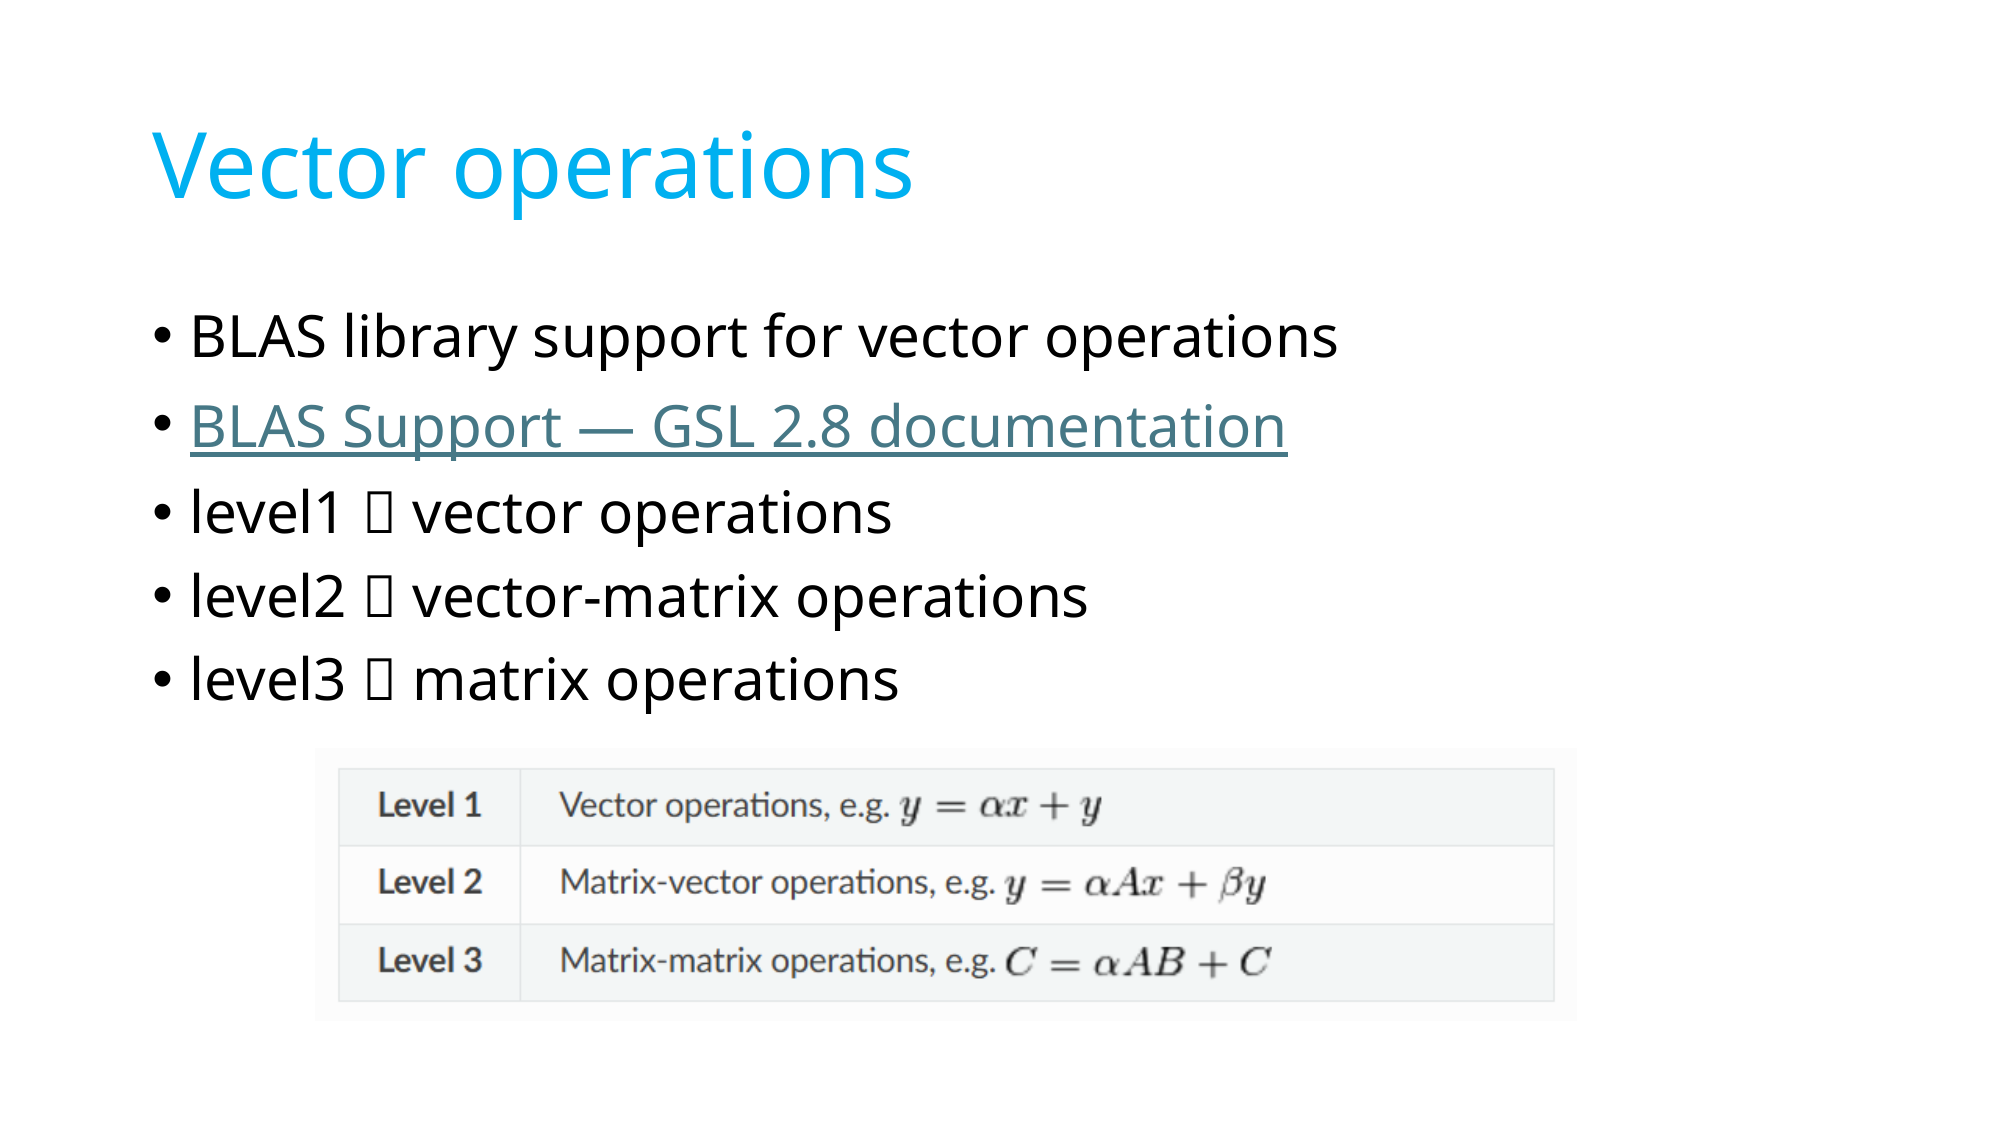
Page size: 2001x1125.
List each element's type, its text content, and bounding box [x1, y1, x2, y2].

picture [315, 747, 1578, 1021]
list BLAS library support for vector operations BLAS Support — GSL 2.8 documentation level1  vector operations level2  vector-matrix operations level3  matrix operations [137, 299, 1863, 1014]
title Vector operations [137, 59, 1863, 278]
